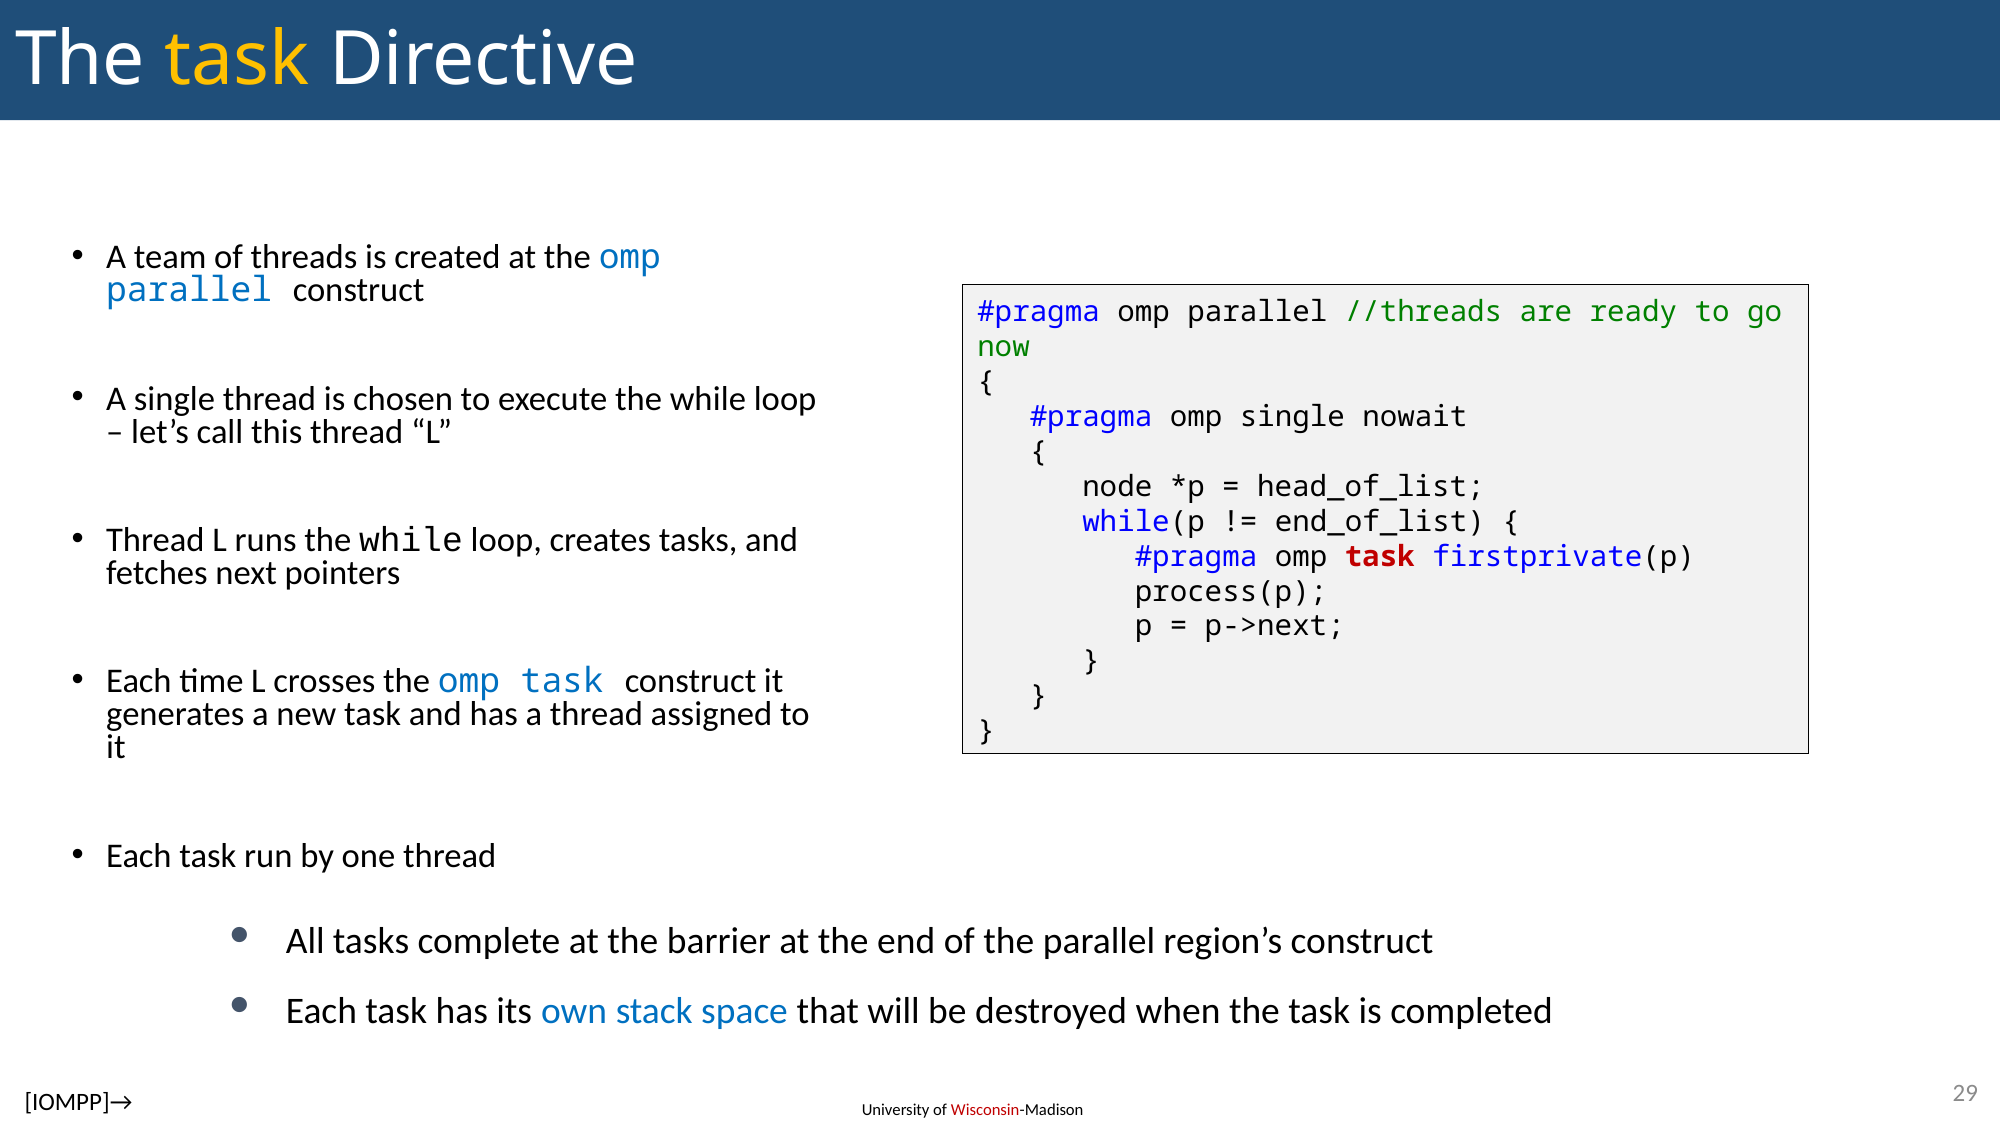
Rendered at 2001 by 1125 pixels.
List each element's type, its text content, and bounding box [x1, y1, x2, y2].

list A team of threads is created at the omp parallel construct A single thread is chosen to execute the while loop – let’s call this thread “L” Thread L runs the while loop, creates tasks, and fetches next pointers Each time L crosses the omp task construct it generates a new task and has a thread assigned to it Each task run by one thread [56, 234, 847, 885]
text_box [IOMPP]→ [9, 1077, 181, 1123]
slide_number 29 [1879, 1069, 1994, 1114]
text_box #pragma omp parallel //threads are ready to go now { #pragma omp single nowait { node *p = head_of_list; while(p != end_of_list) { #pragma omp task firstprivate(p) process(p); p = p->next; } } } [962, 284, 1809, 754]
text_box All tasks complete at the barrier at the end of the parallel region’s construct Each task has its own stack space that will be destroyed when the task is completed [214, 917, 1711, 1039]
title The task Directive [0, 0, 2000, 121]
